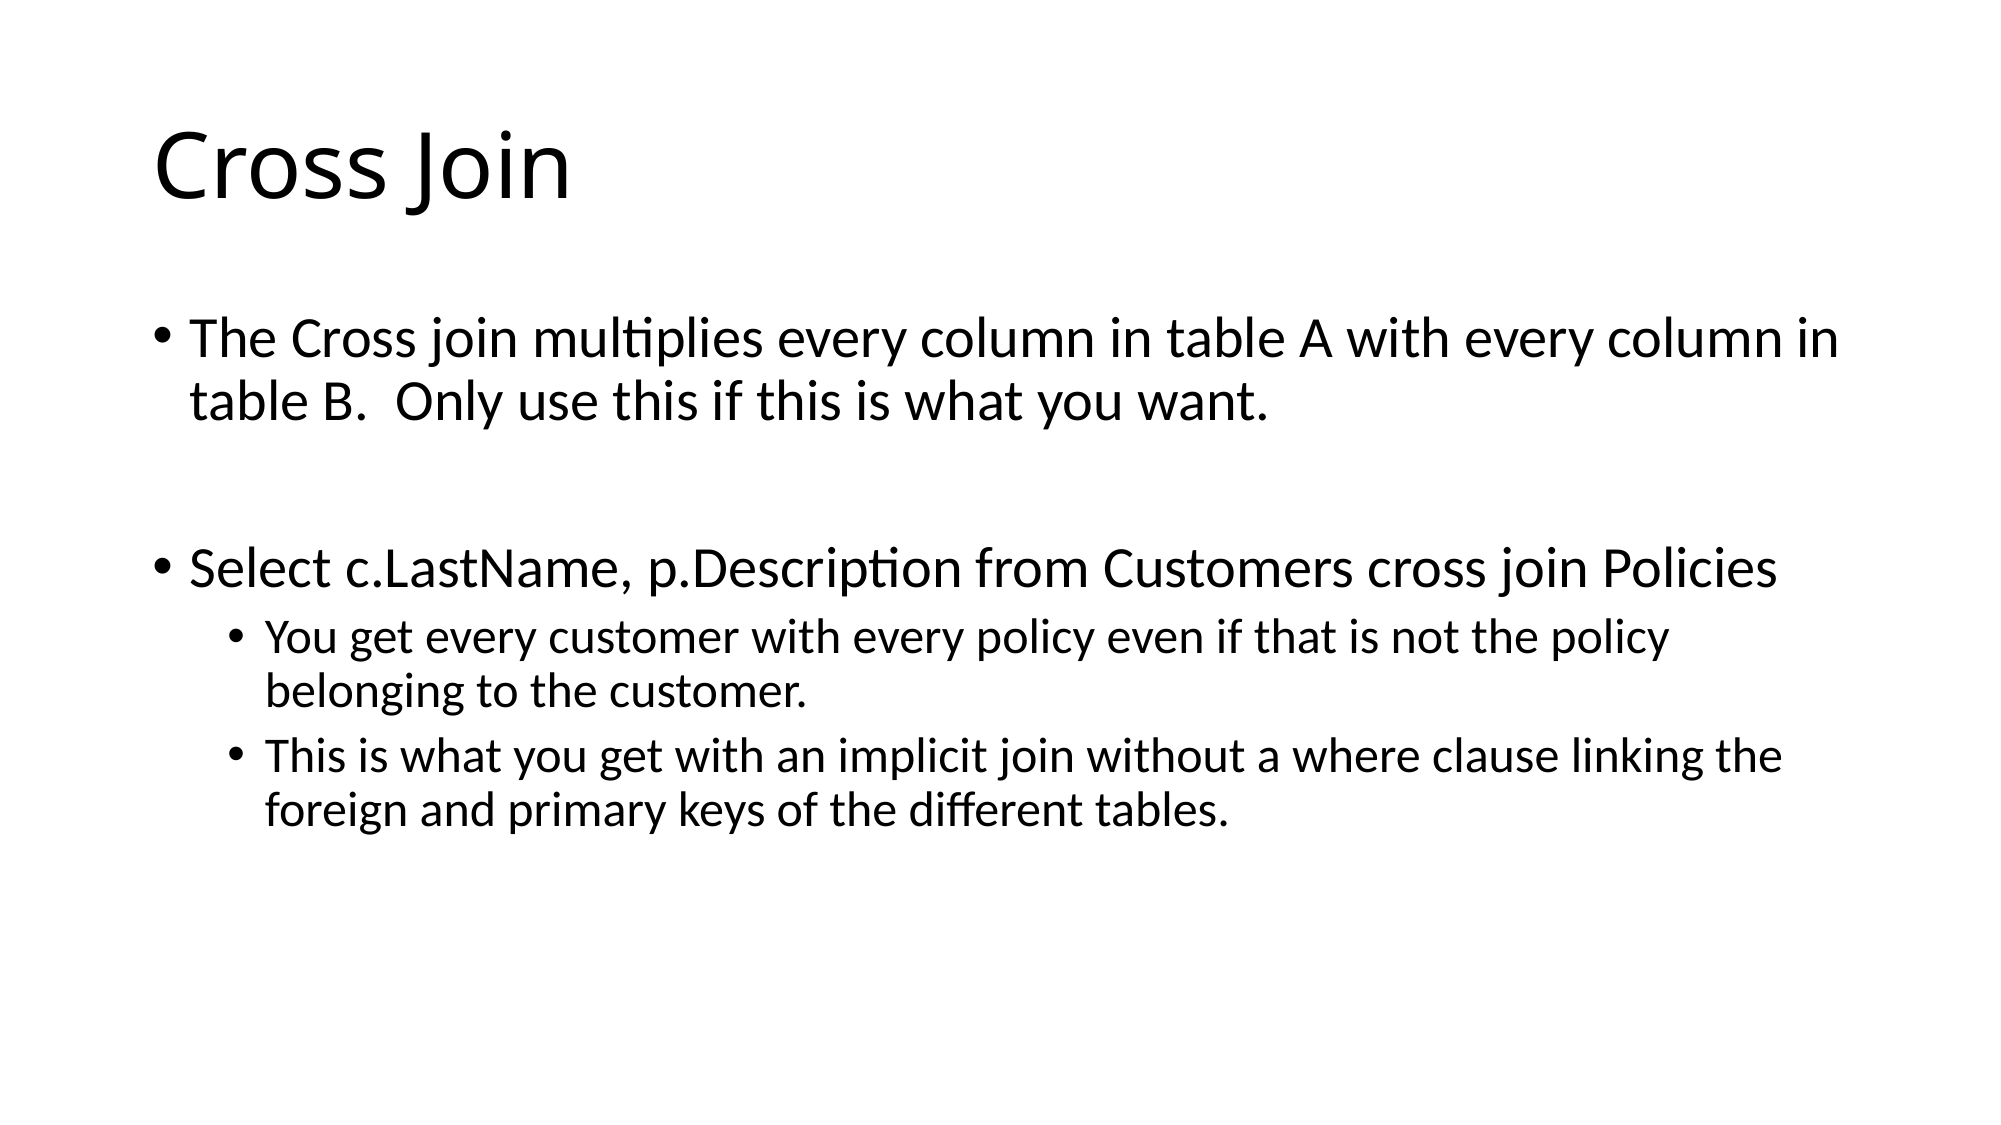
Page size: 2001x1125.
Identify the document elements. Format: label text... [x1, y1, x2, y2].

list The Cross join multiplies every column in table A with every column in table B. Only use this if this is what you want. Select c.LastName, p.Description from Customers cross join Policies You get every customer with every policy even if that is not the policy belonging to the customer. This is what you get with an implicit join without a where clause linking the foreign and primary keys of the different tables. [137, 299, 1863, 1014]
title Cross Join [137, 59, 1863, 278]
